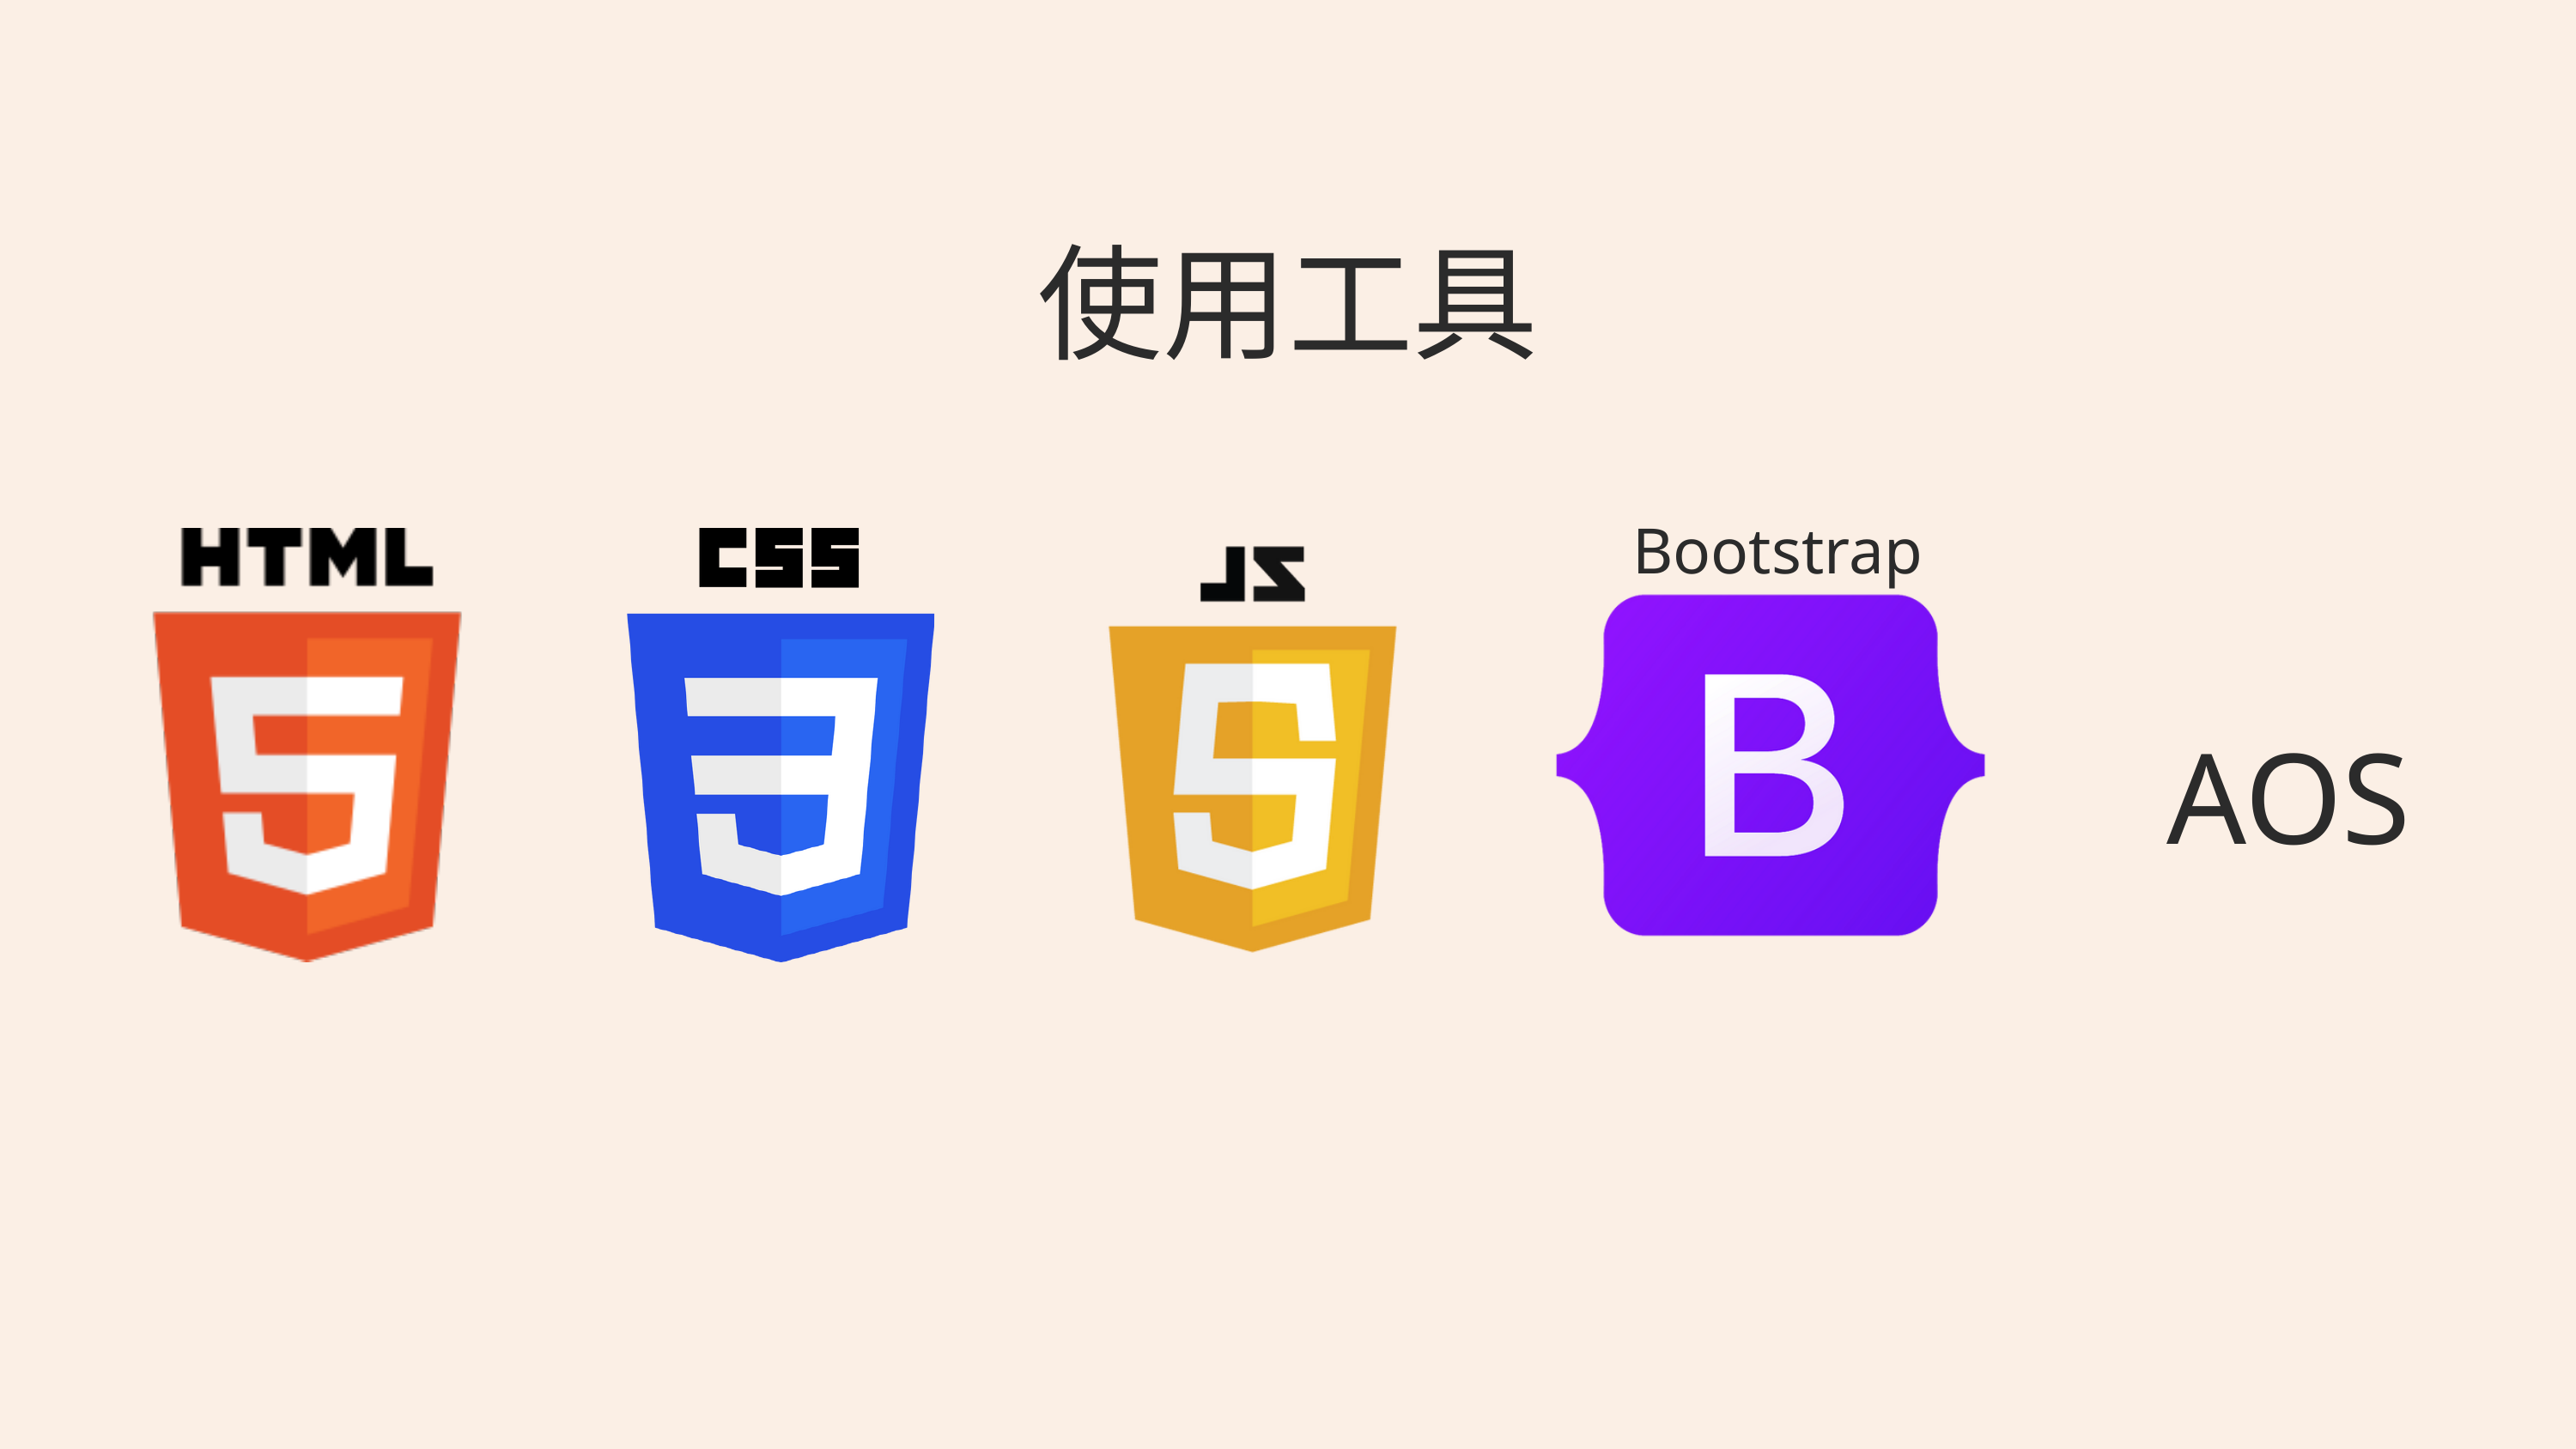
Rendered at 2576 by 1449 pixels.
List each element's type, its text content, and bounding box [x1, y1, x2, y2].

text_box Bootstrap [1491, 499, 2065, 587]
text_box [627, 528, 935, 962]
text_box [1036, 528, 1470, 962]
text_box [91, 528, 525, 962]
text_box AOS [2002, 694, 2576, 870]
text_box [1525, 587, 2031, 982]
text_box 使用工具 [271, 224, 2305, 375]
